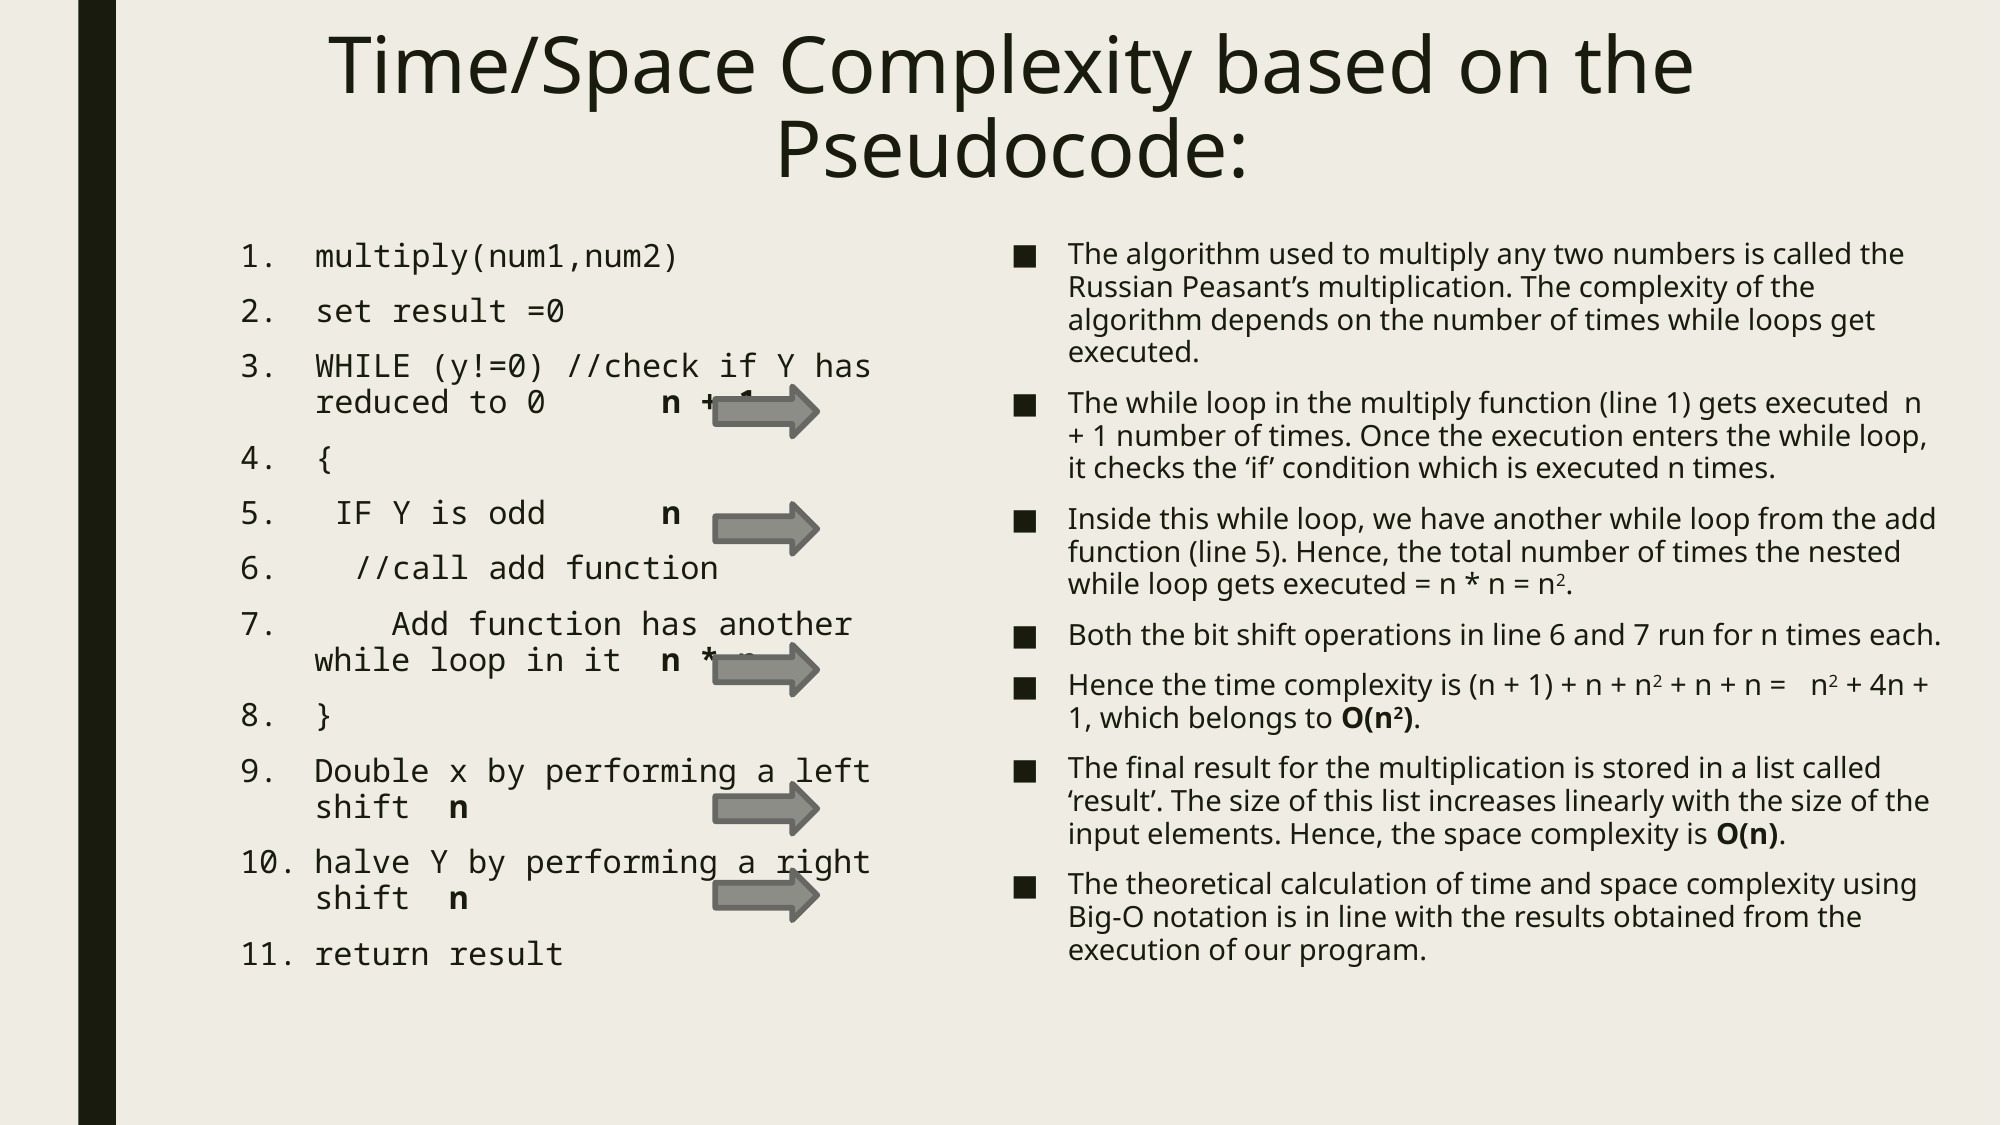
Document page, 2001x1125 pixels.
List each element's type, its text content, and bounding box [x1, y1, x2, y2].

list The algorithm used to multiply any two numbers is called the Russian Peasant’s multiplication. The complexity of the algorithm depends on the number of times while loops get executed. The while loop in the multiply function (line 1) gets executed n + 1 number of times. Once the execution enters the while loop, it checks the ‘if’ condition which is executed n times. Inside this while loop, we have another while loop from the add function (line 5). Hence, the total number of times the nested while loop gets executed = n * n = n2. Both the bit shift operations in line 6 and 7 run for n times each. Hence the time complexity is (n + 1) + n + n2 + n + n = n2 + 4n + 1, which belongs to O(n2). The final result for the multiplication is stored in a list called ‘result’. The size of this list increases linearly with the size of the input elements. Hence, the space complexity is O(n). The theoretical calculation of time and space complexity using Big-O notation is in line with the results obtained from the execution of our program. [996, 230, 1962, 992]
text_box [712, 383, 821, 440]
list multiply(num1,num2) set result =0 WHILE (y!=0) //check if Y has reduced to 0 n + 1 { IF Y is odd n //call add function Add function has another while loop in it n * n } Double x by performing a left shift n halve Y by performing a right shift n return result [225, 230, 960, 992]
text_box [712, 867, 821, 923]
text_box [712, 781, 821, 837]
title Time/Space Complexity based on the Pseudocode: [225, 18, 1801, 202]
text_box [712, 501, 821, 557]
text_box [712, 642, 821, 698]
